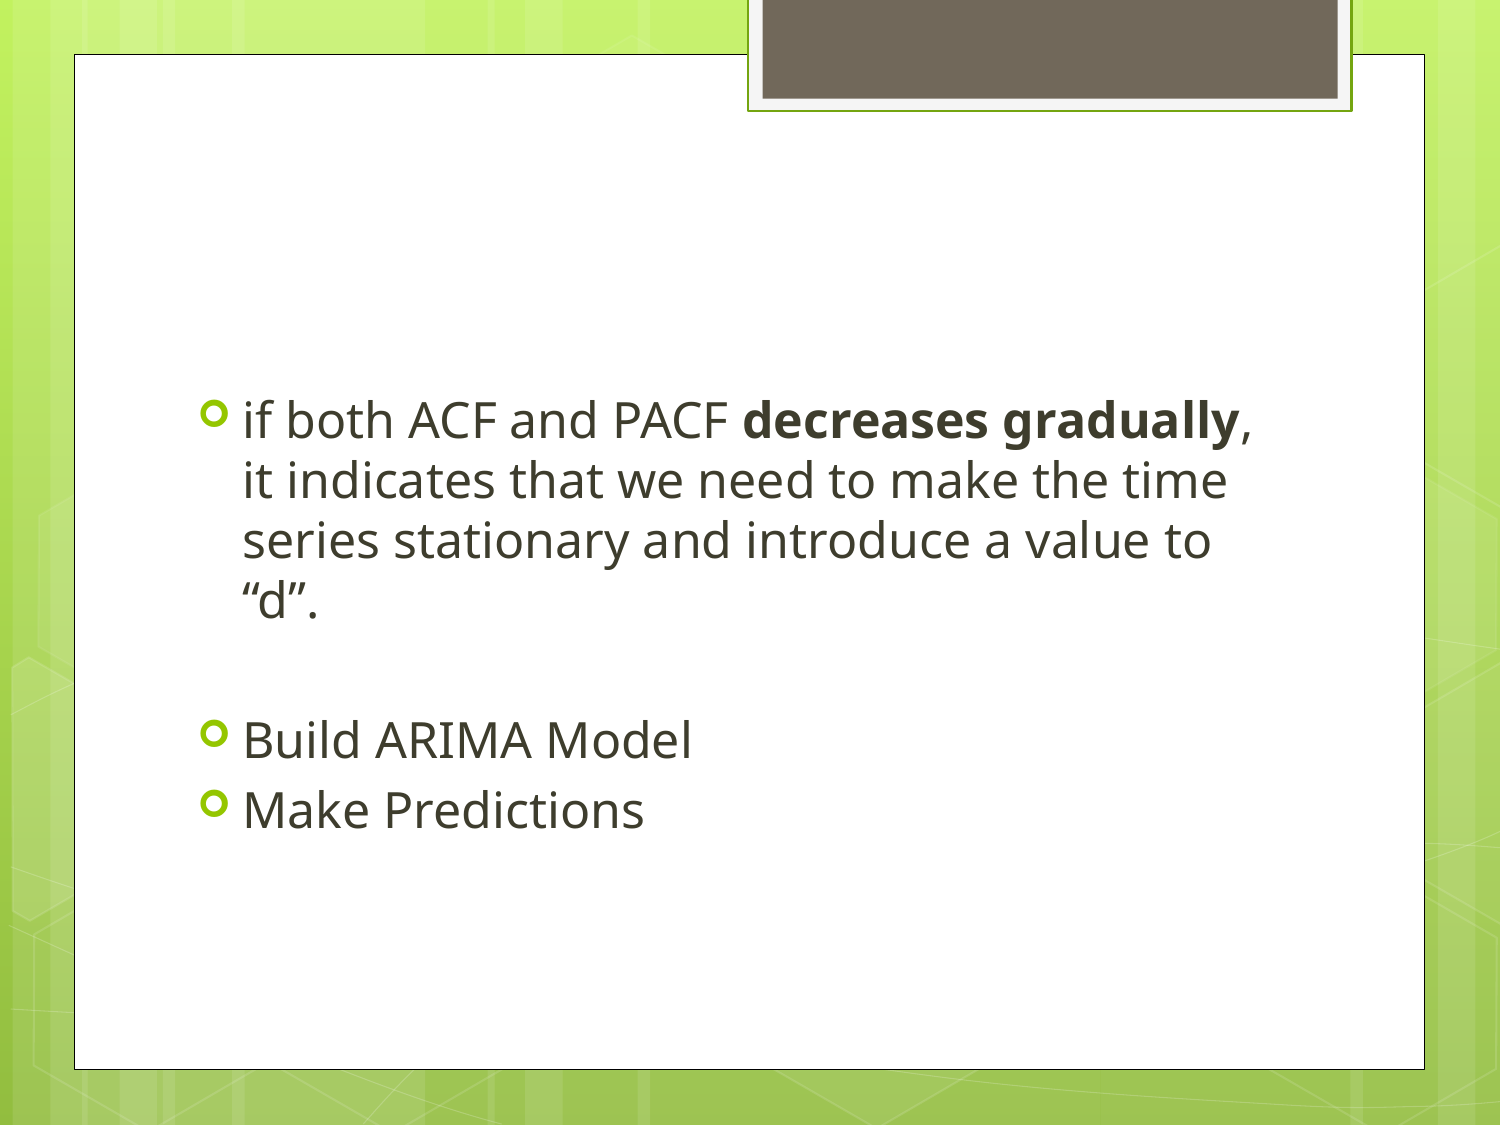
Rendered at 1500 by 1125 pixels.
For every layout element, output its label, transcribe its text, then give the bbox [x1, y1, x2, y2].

list if both ACF and PACF decreases gradually, it indicates that we need to make the time series stationary and introduce a value to “d”. Build ARIMA Model Make Predictions [171, 381, 1283, 957]
